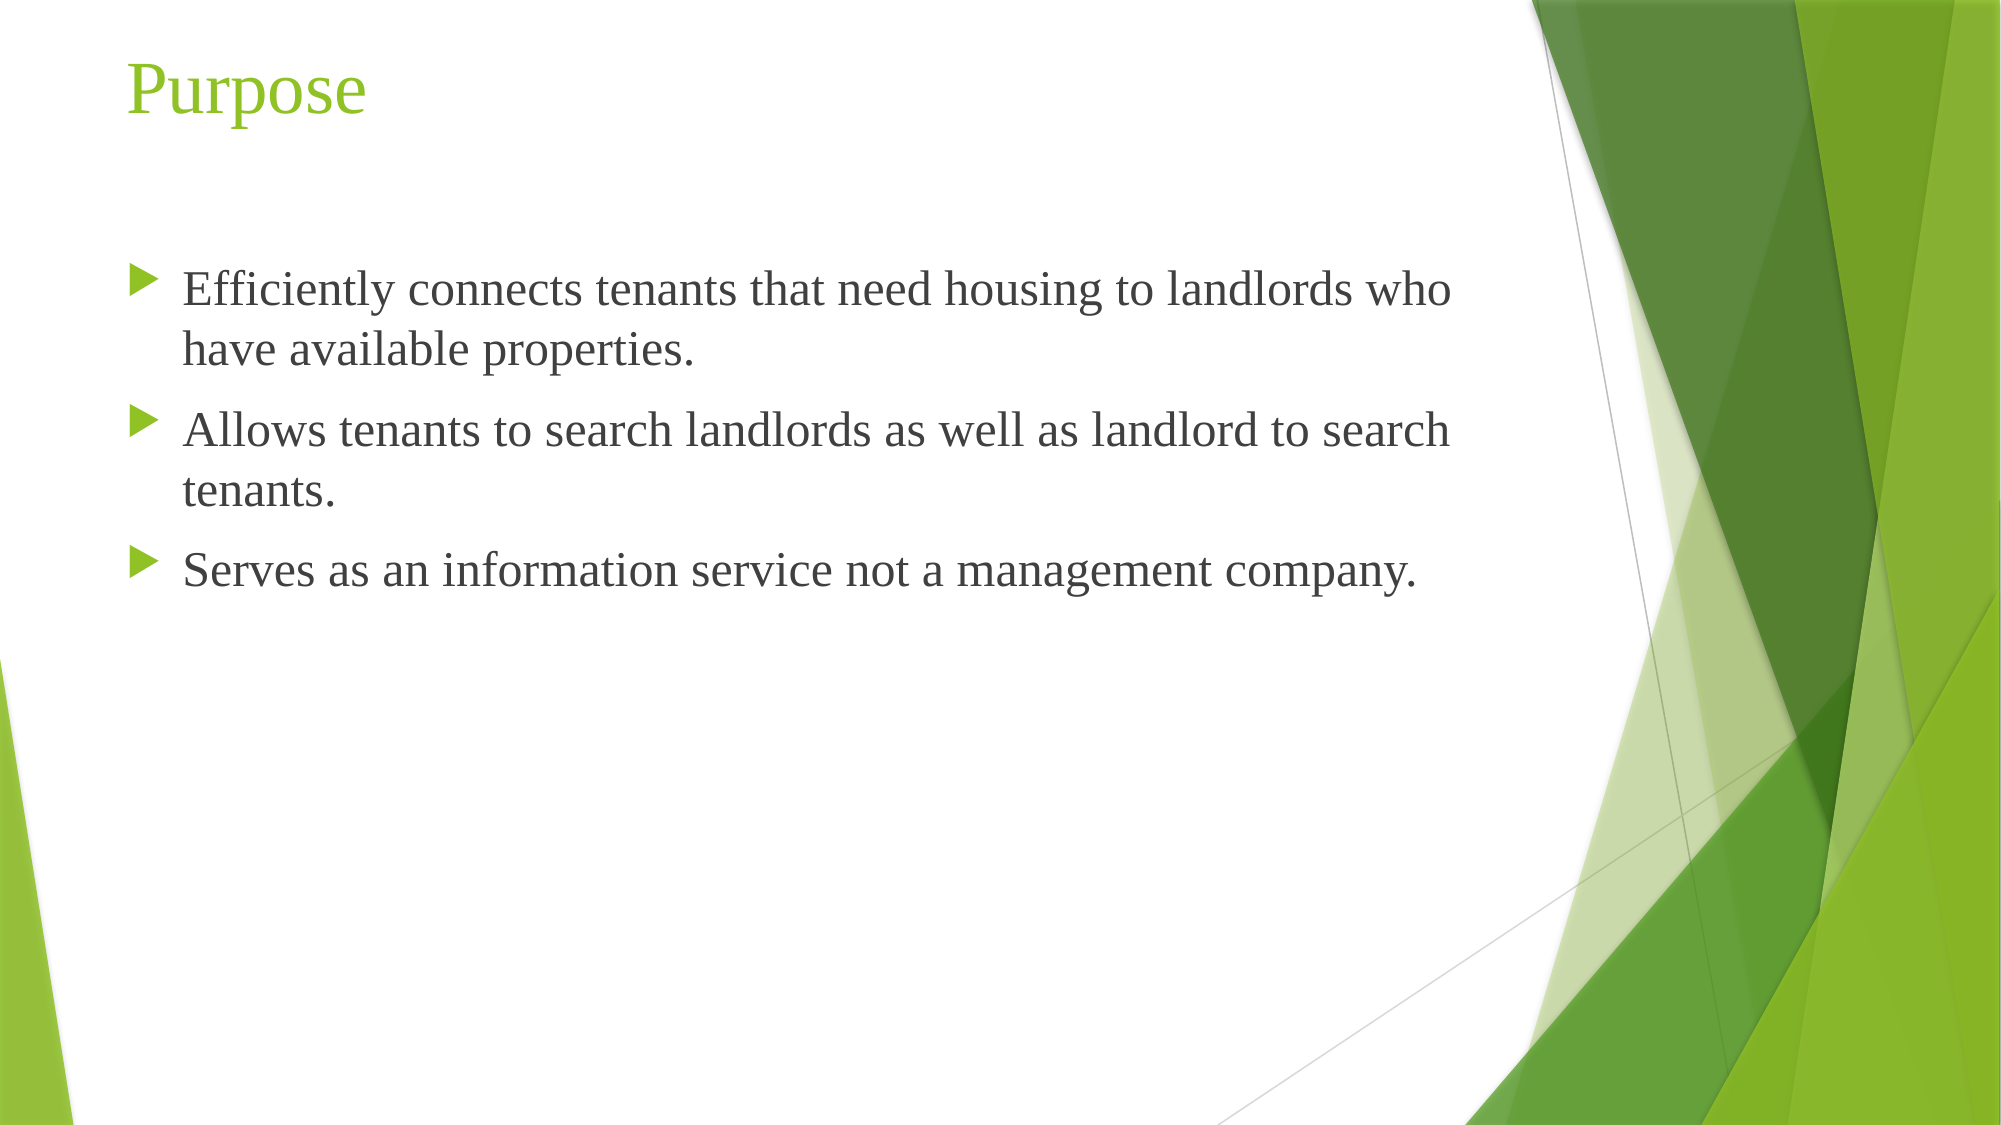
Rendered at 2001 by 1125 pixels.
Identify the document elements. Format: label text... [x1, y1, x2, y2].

list Efficiently connects tenants that need housing to landlords who have available properties. Allows tenants to search landlords as well as landlord to search tenants. Serves as an information service not a management company. [111, 247, 1522, 885]
title Purpose [111, 31, 1522, 247]
